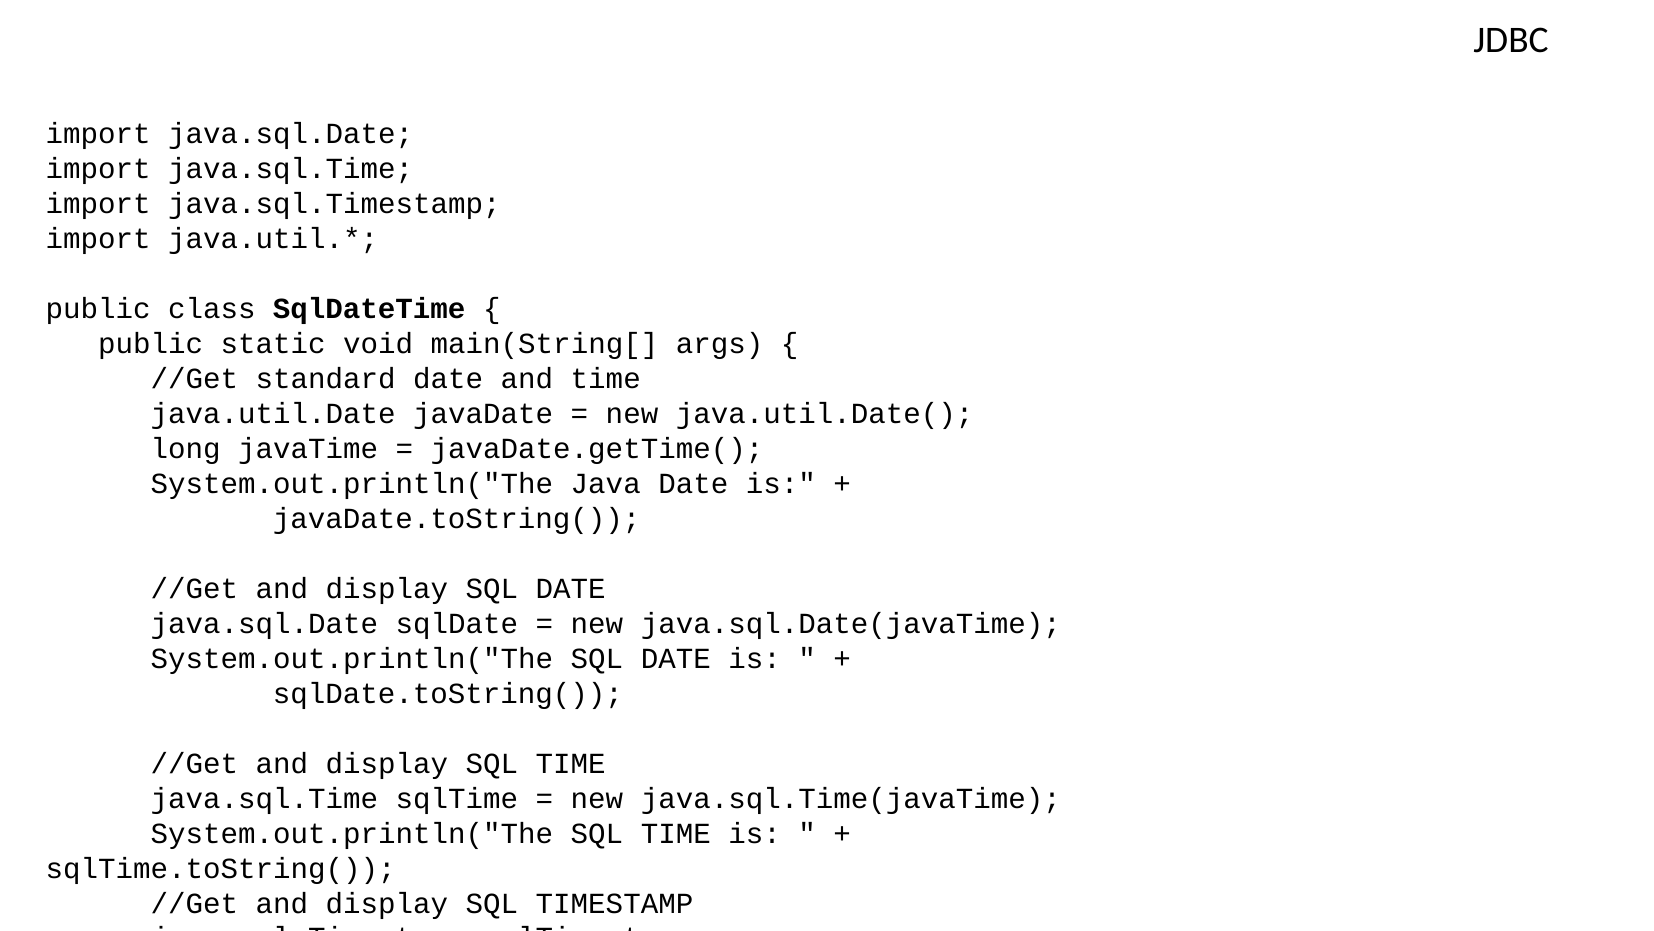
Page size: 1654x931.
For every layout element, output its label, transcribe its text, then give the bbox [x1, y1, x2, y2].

text_box JDBC [1458, 8, 1558, 58]
text_box import java.sql.Date; import java.sql.Time; import java.sql.Timestamp; import java.util.*; public class SqlDateTime { public static void main(String[] args) { //Get standard date and time java.util.Date javaDate = new java.util.Date(); long javaTime = javaDate.getTime(); System.out.println("The Java Date is:" + javaDate.toString()); //Get and display SQL DATE java.sql.Date sqlDate = new java.sql.Date(javaTime); System.out.println("The SQL DATE is: " + sqlDate.toString()); //Get and display SQL TIME java.sql.Time sqlTime = new java.sql.Time(javaTime); System.out.println("The SQL TIME is: " + sqlTime.toString()); //Get and display SQL TIMESTAMP java.sql.Timestamp sqlTimestamp = new java.sql.Timestamp(javaTime); System.out.println("The SQL TIMESTAMP is: " + sqlTimestamp.toString()); }//end main }//end SqlDateTime [30, 107, 1123, 931]
